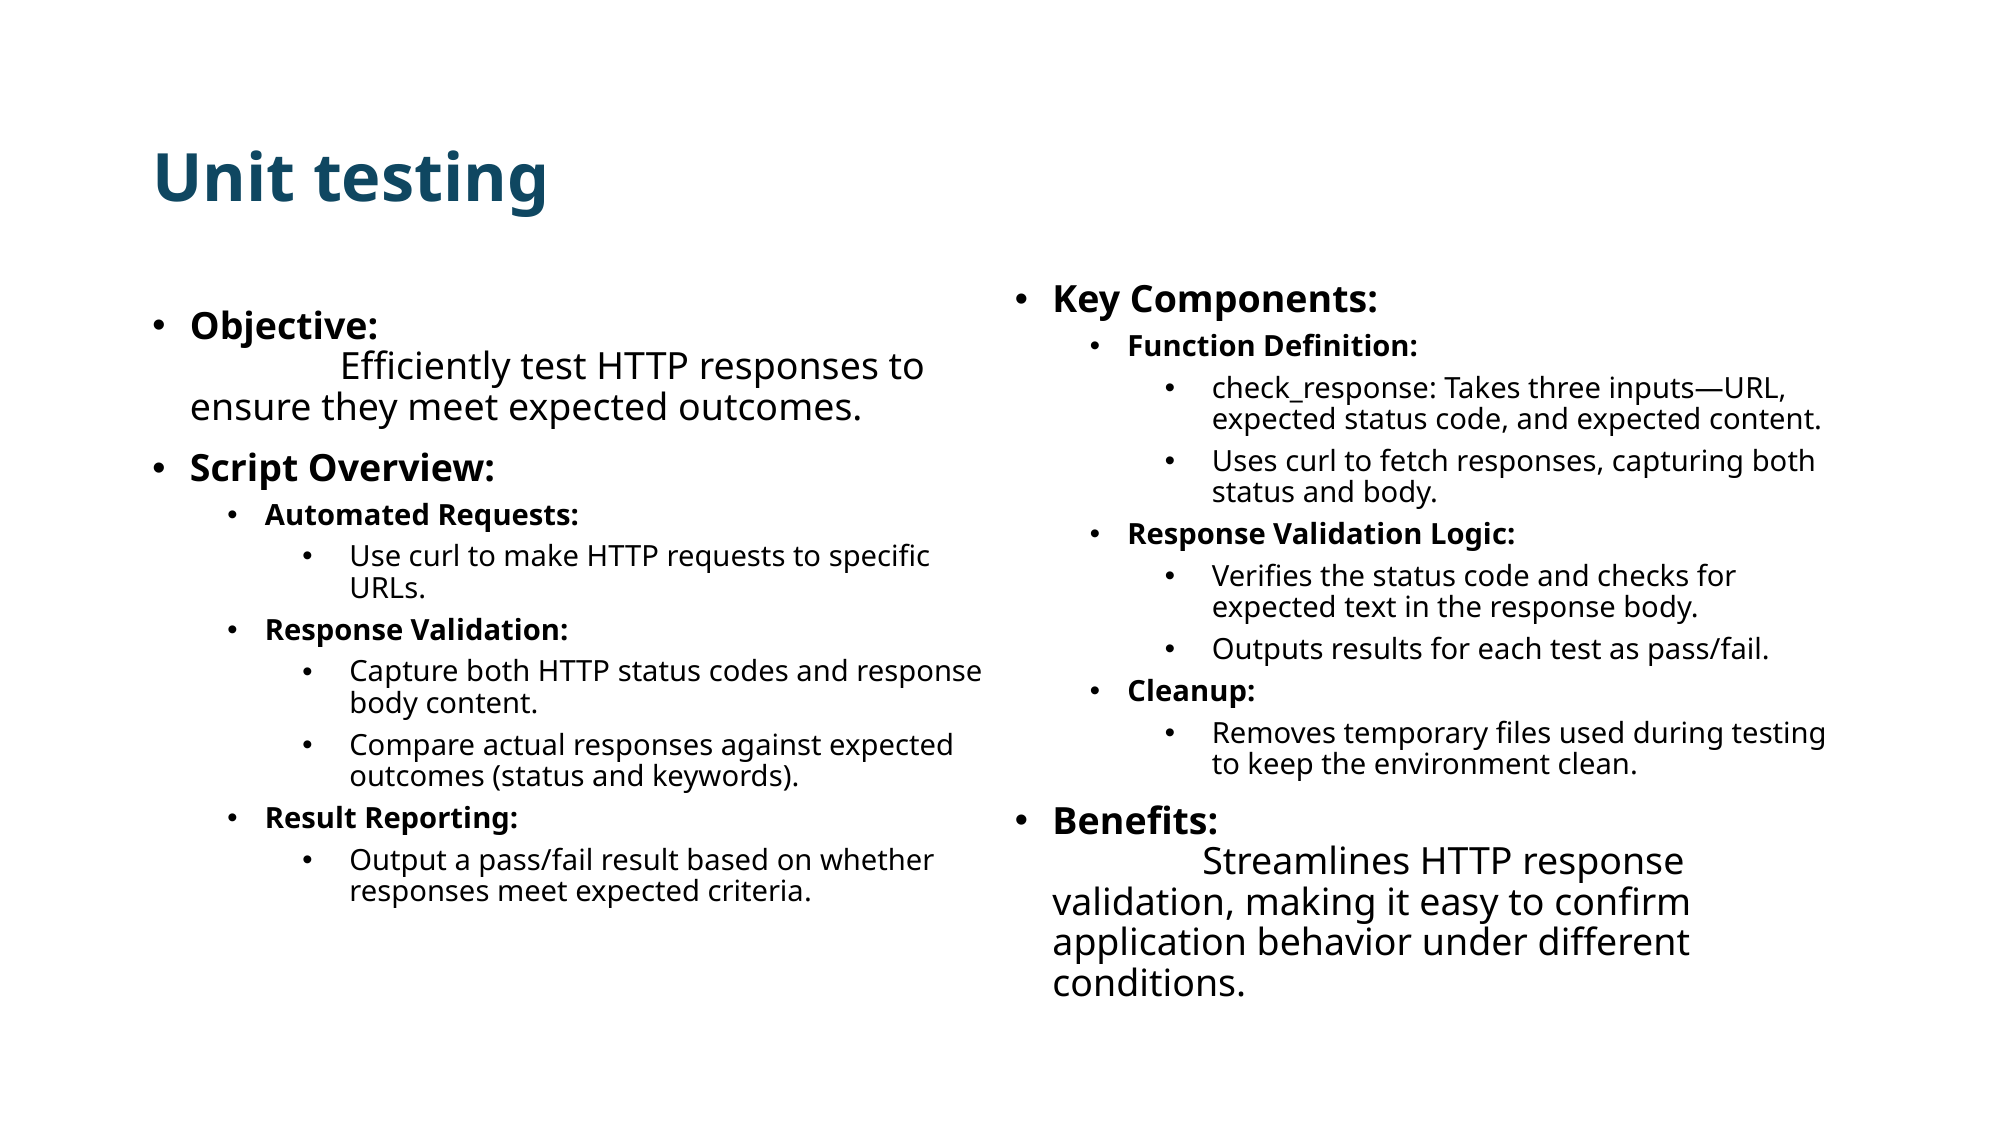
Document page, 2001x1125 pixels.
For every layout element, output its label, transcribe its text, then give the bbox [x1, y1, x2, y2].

list Objective: Efficiently test HTTP responses to ensure they meet expected outcomes. Script Overview: Automated Requests: Use curl to make HTTP requests to specific URLs. Response Validation: Capture both HTTP status codes and response body content. Compare actual responses against expected outcomes (status and keywords). Result Reporting: Output a pass/fail result based on whether responses meet expected criteria. [137, 299, 1000, 1014]
text_box Key Components: Function Definition: check_response: Takes three inputs—URL, expected status code, and expected content. Uses curl to fetch responses, capturing both status and body. Response Validation Logic: Verifies the status code and checks for expected text in the response body. Outputs results for each test as pass/fail. Cleanup: Removes temporary files used during testing to keep the environment clean. Benefits: Streamlines HTTP response validation, making it easy to confirm application behavior under different conditions. [999, 272, 1863, 987]
title Unit testing [137, 59, 1863, 278]
